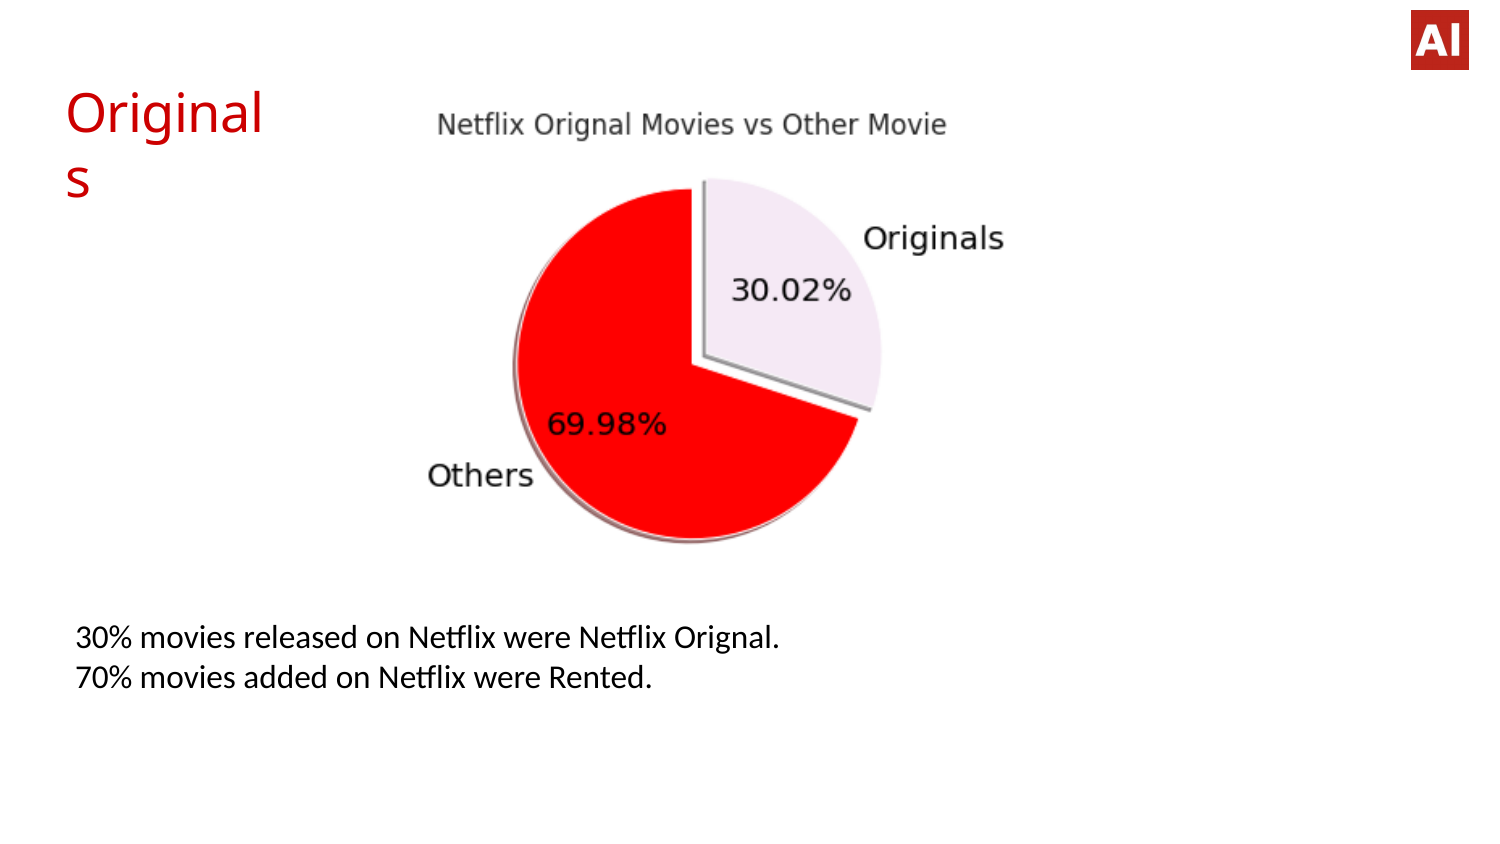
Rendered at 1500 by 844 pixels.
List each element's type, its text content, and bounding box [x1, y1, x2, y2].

text_box 30% movies released on Netflix were Netflix Orignal. 70% movies added on Netflix were Rented. [75, 607, 888, 696]
picture [1411, 10, 1469, 70]
picture [415, 100, 1018, 595]
title Originals [63, 76, 280, 220]
